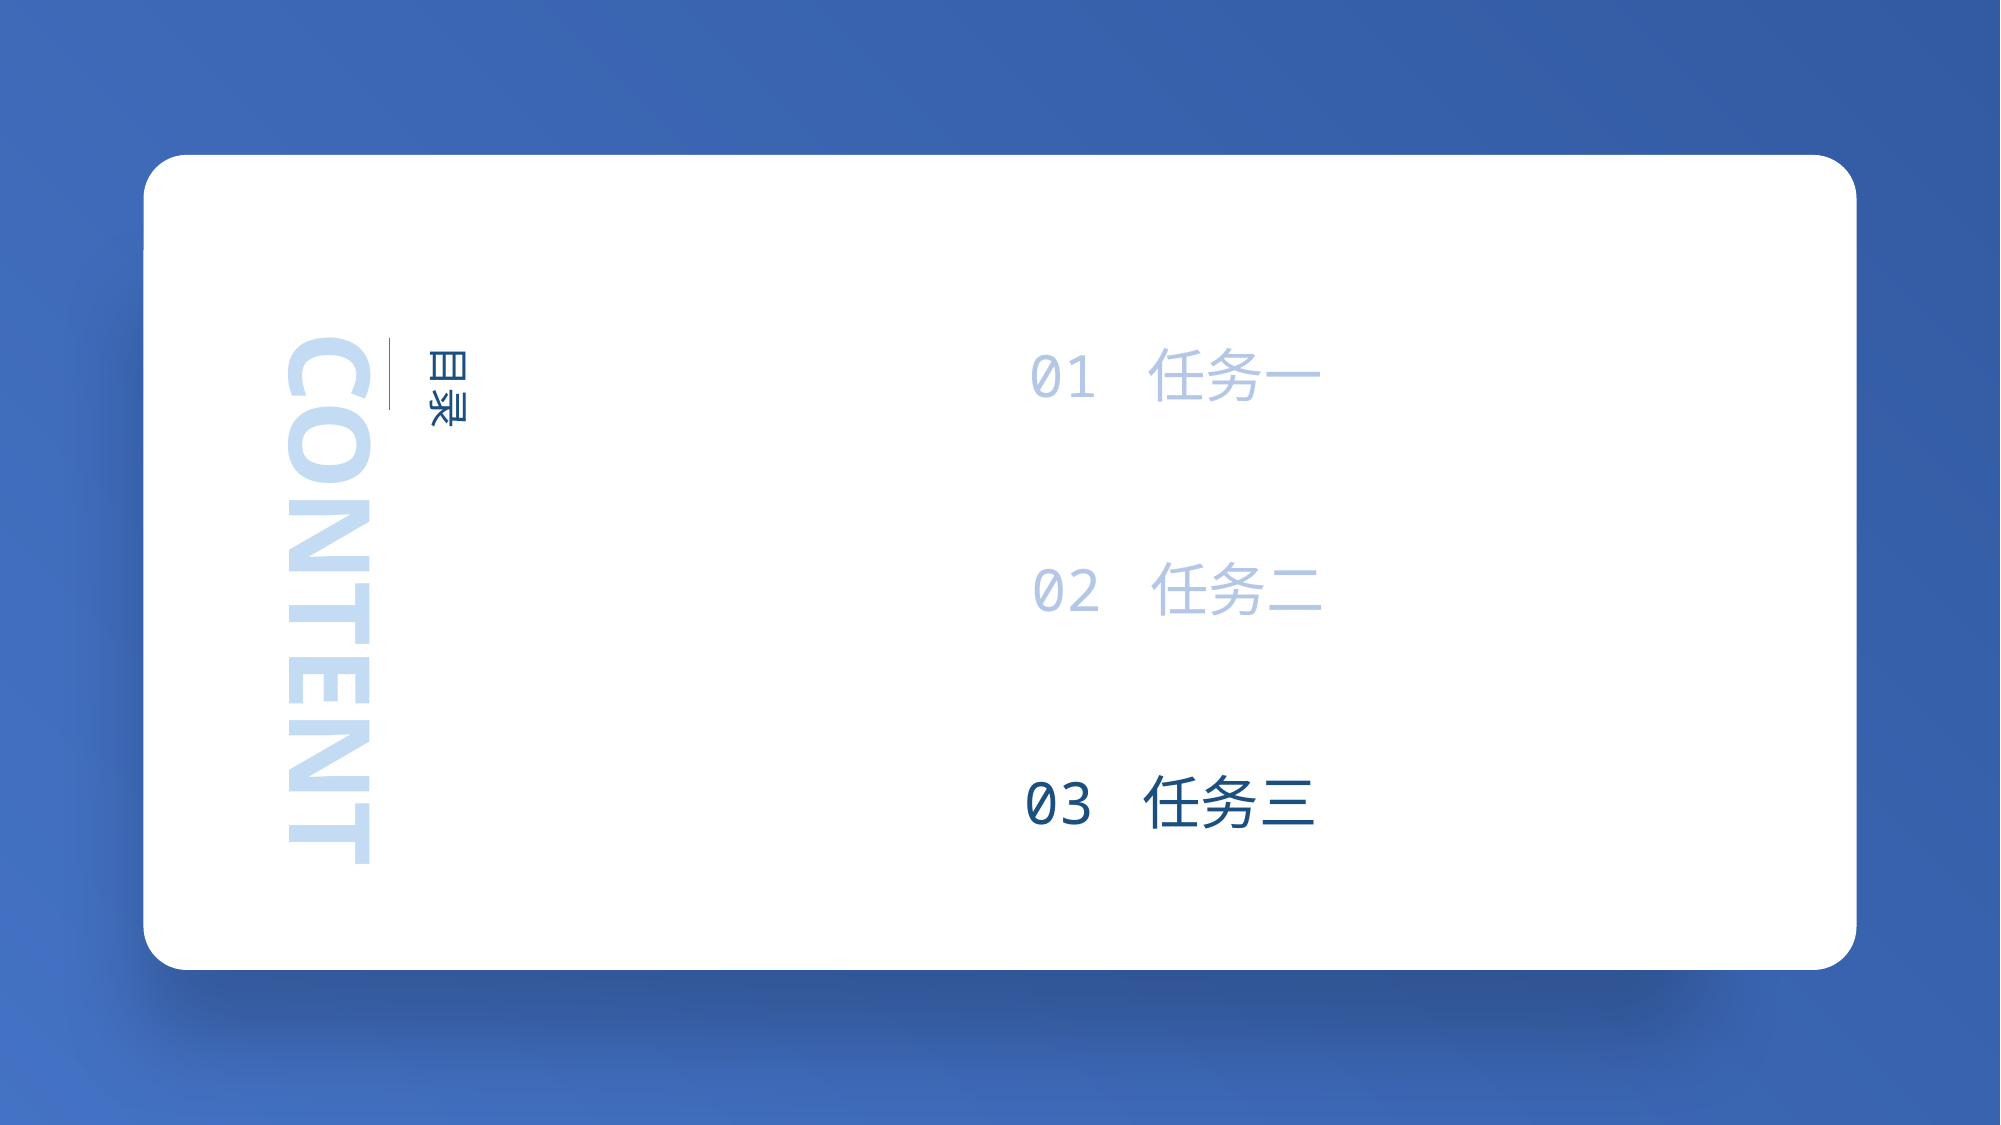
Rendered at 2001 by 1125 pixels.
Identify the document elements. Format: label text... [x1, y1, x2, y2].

text_box 02 任务二 [1016, 475, 1340, 631]
text_box [142, 153, 1858, 972]
text_box 目录 [401, 330, 483, 431]
text_box CONTENT [242, 316, 410, 803]
text_box 03 任务三 [1008, 688, 1333, 844]
text_box [0, 0, 2000, 1125]
text_box 01 任务一 [1013, 261, 1338, 417]
